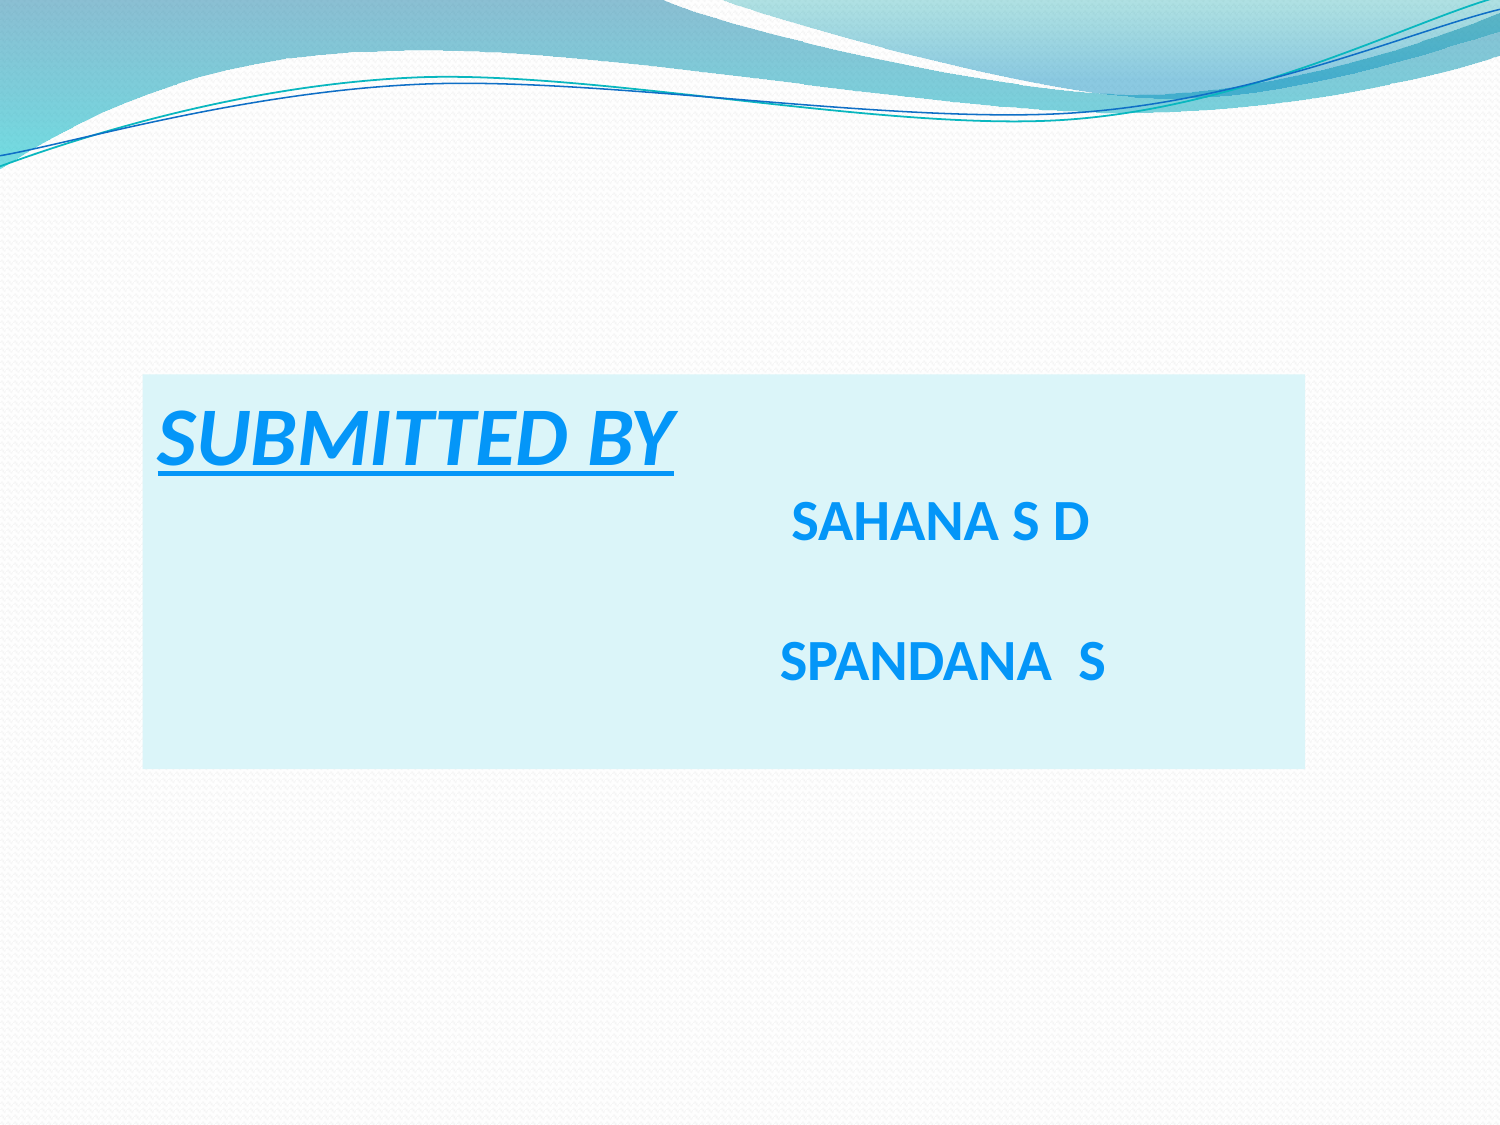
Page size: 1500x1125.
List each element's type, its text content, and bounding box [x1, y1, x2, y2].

text_box SUBMITTED BY SAHANA S D SPANDANA S [142, 374, 1306, 770]
